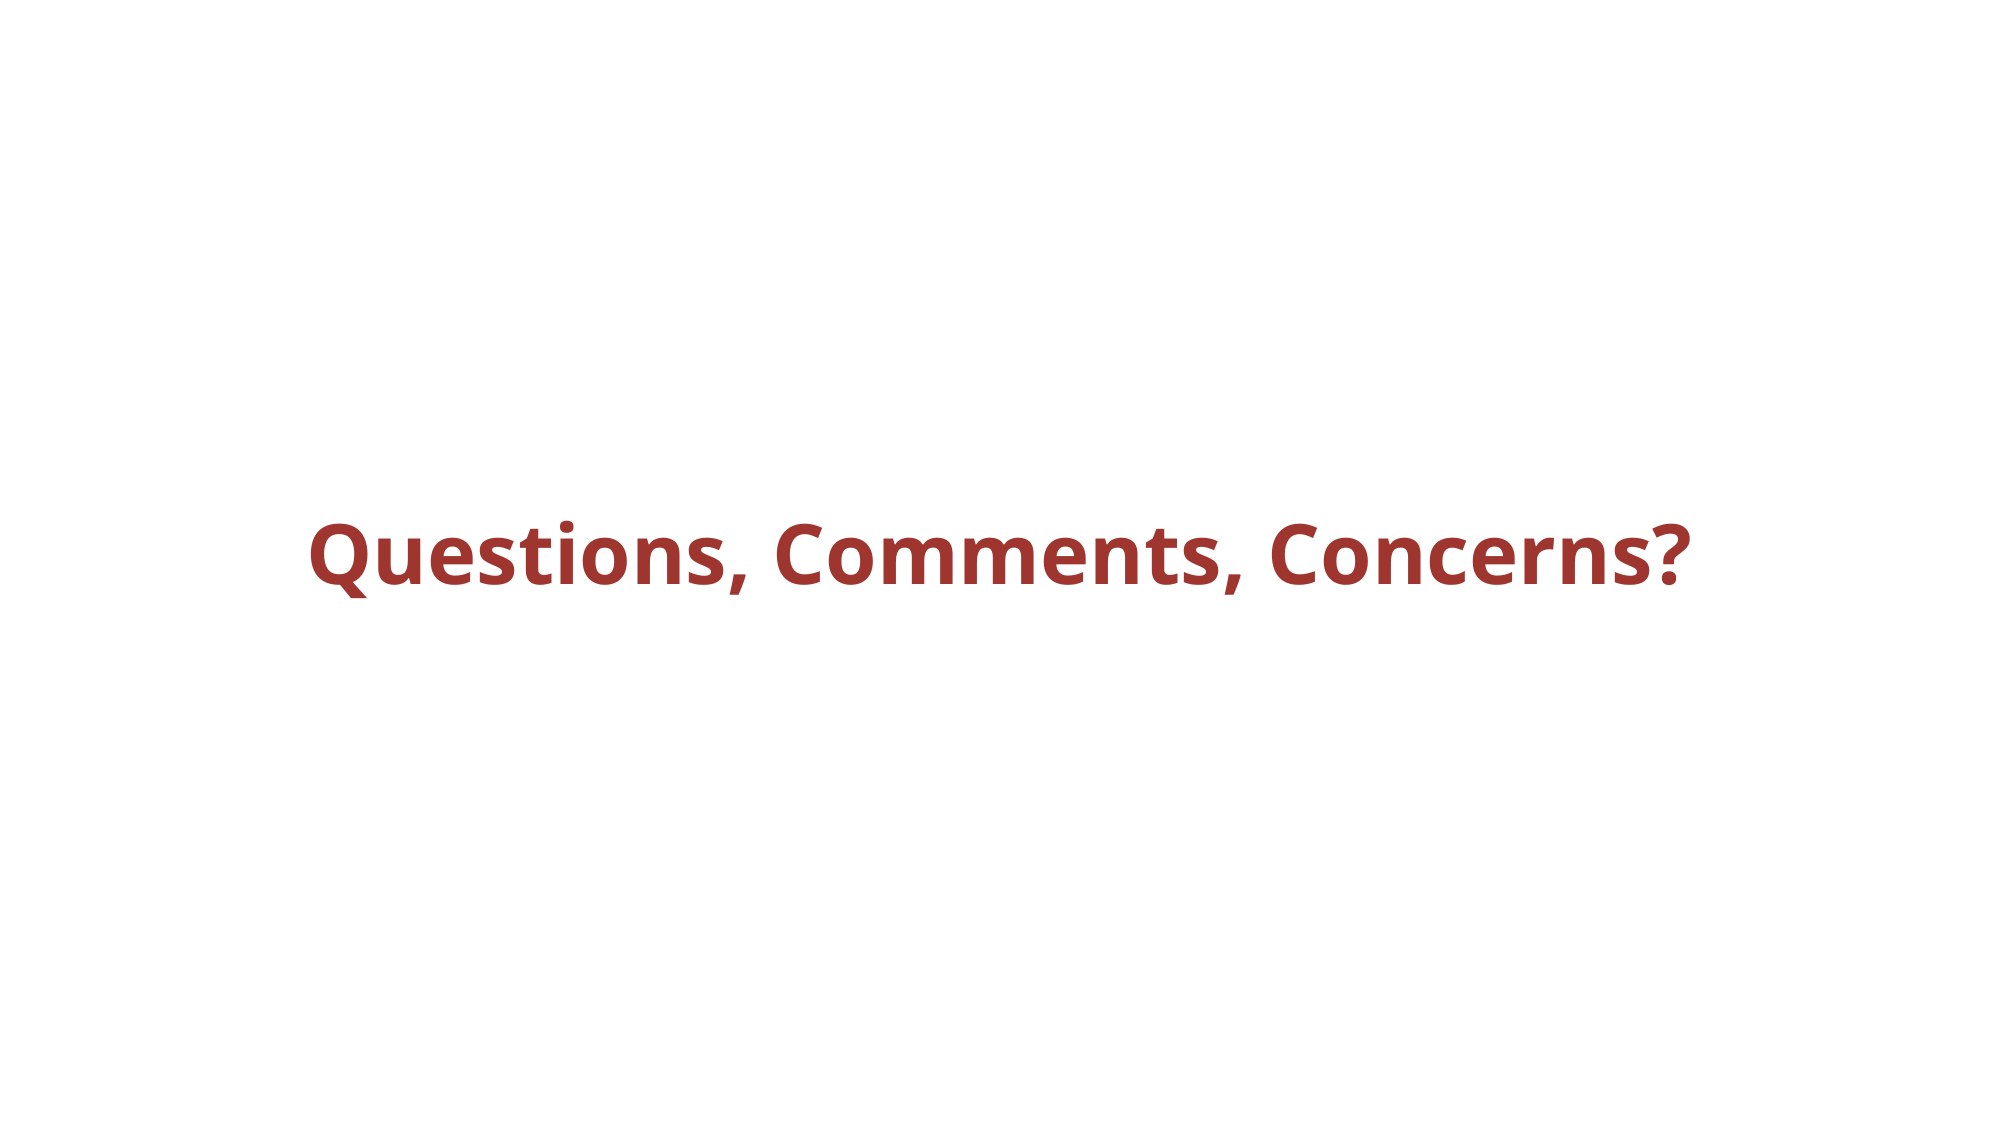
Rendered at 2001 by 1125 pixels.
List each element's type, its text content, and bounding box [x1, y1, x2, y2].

title Questions, Comments, Concerns? [213, 469, 1787, 610]
